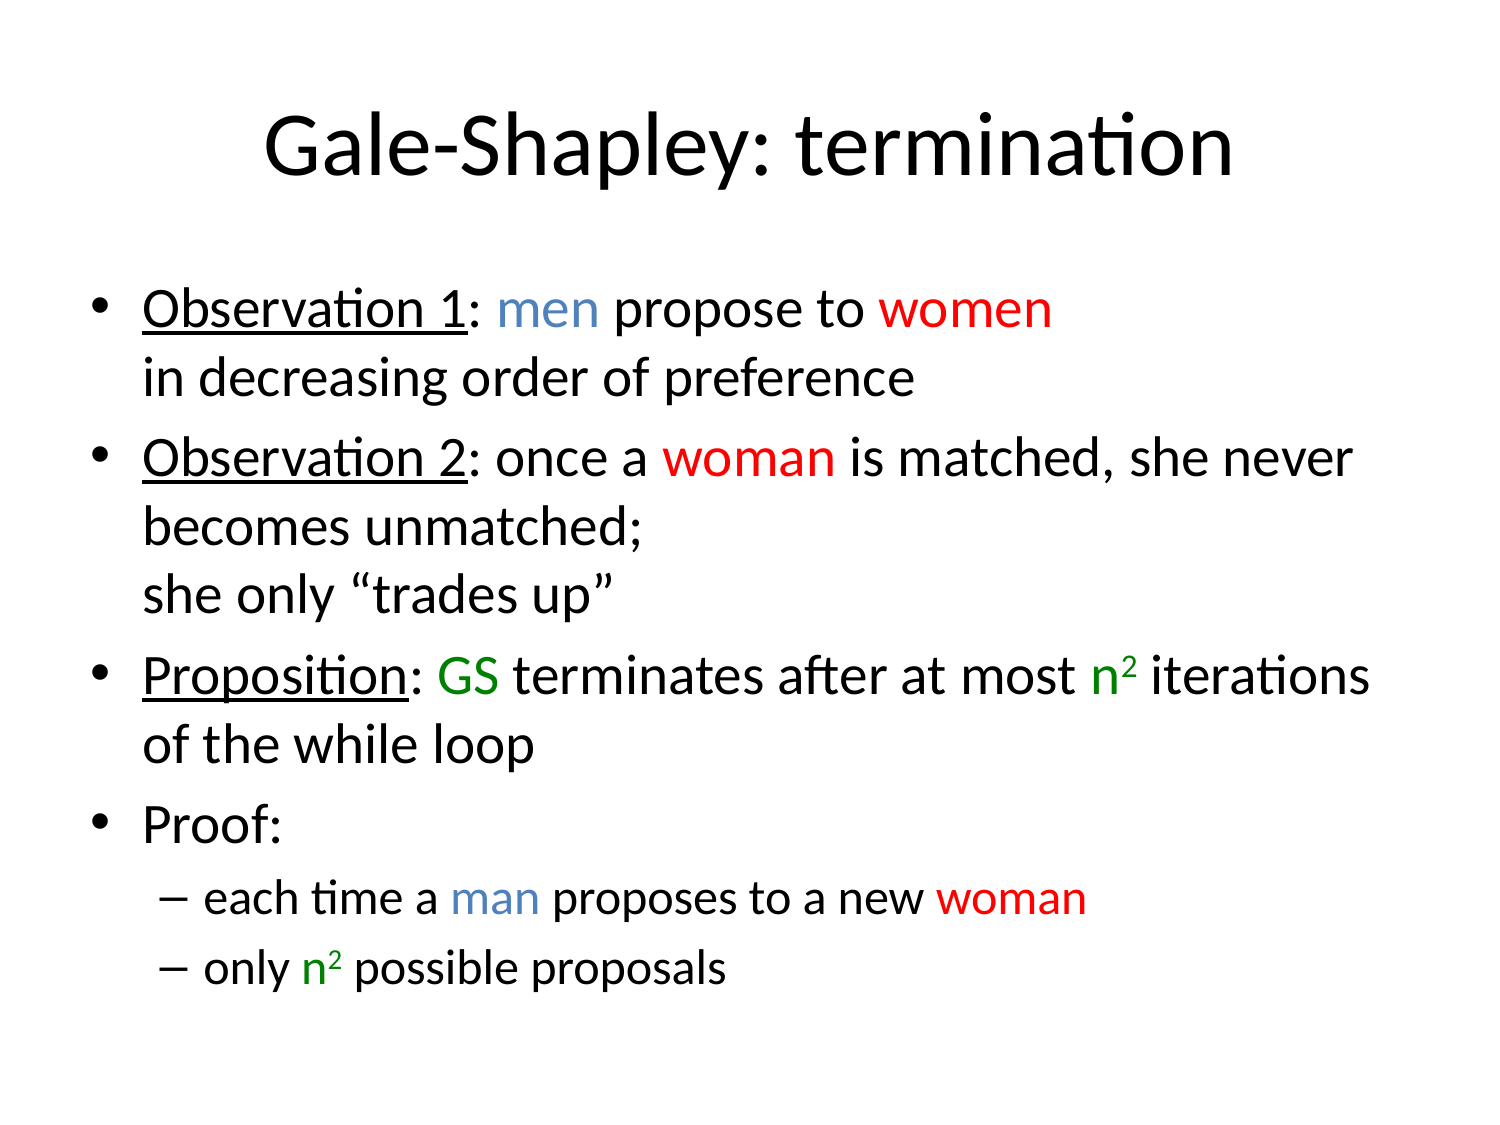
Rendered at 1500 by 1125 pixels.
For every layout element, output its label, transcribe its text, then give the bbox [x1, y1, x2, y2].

list Observation 1: men propose to women in decreasing order of preference Observation 2: once a woman is matched, she never becomes unmatched; she only “trades up” Proposition: GS terminates after at most n2 iterations of the while loop Proof: each time a man proposes to a new woman only n2 possible proposals [75, 262, 1425, 1005]
title Gale-Shapley: termination [75, 45, 1425, 233]
